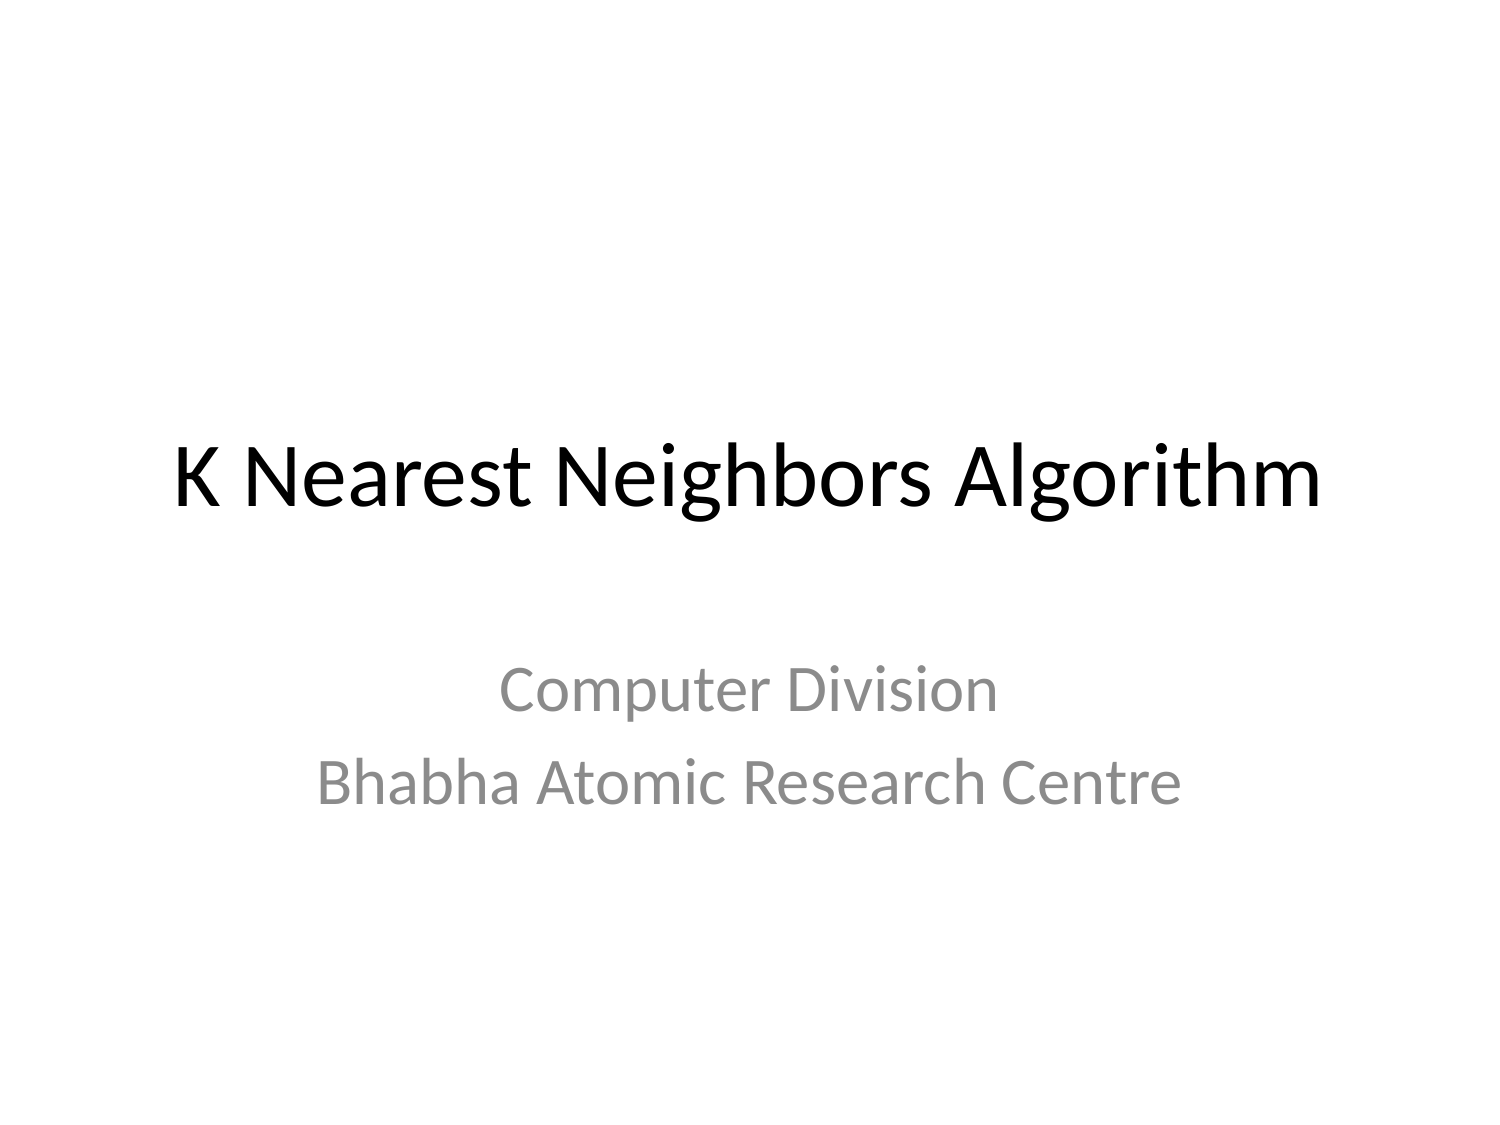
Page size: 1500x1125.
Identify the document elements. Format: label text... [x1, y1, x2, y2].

title K Nearest Neighbors Algorithm [112, 349, 1388, 591]
subtitle Computer Division Bhabha Atomic Research Centre [225, 637, 1275, 925]
